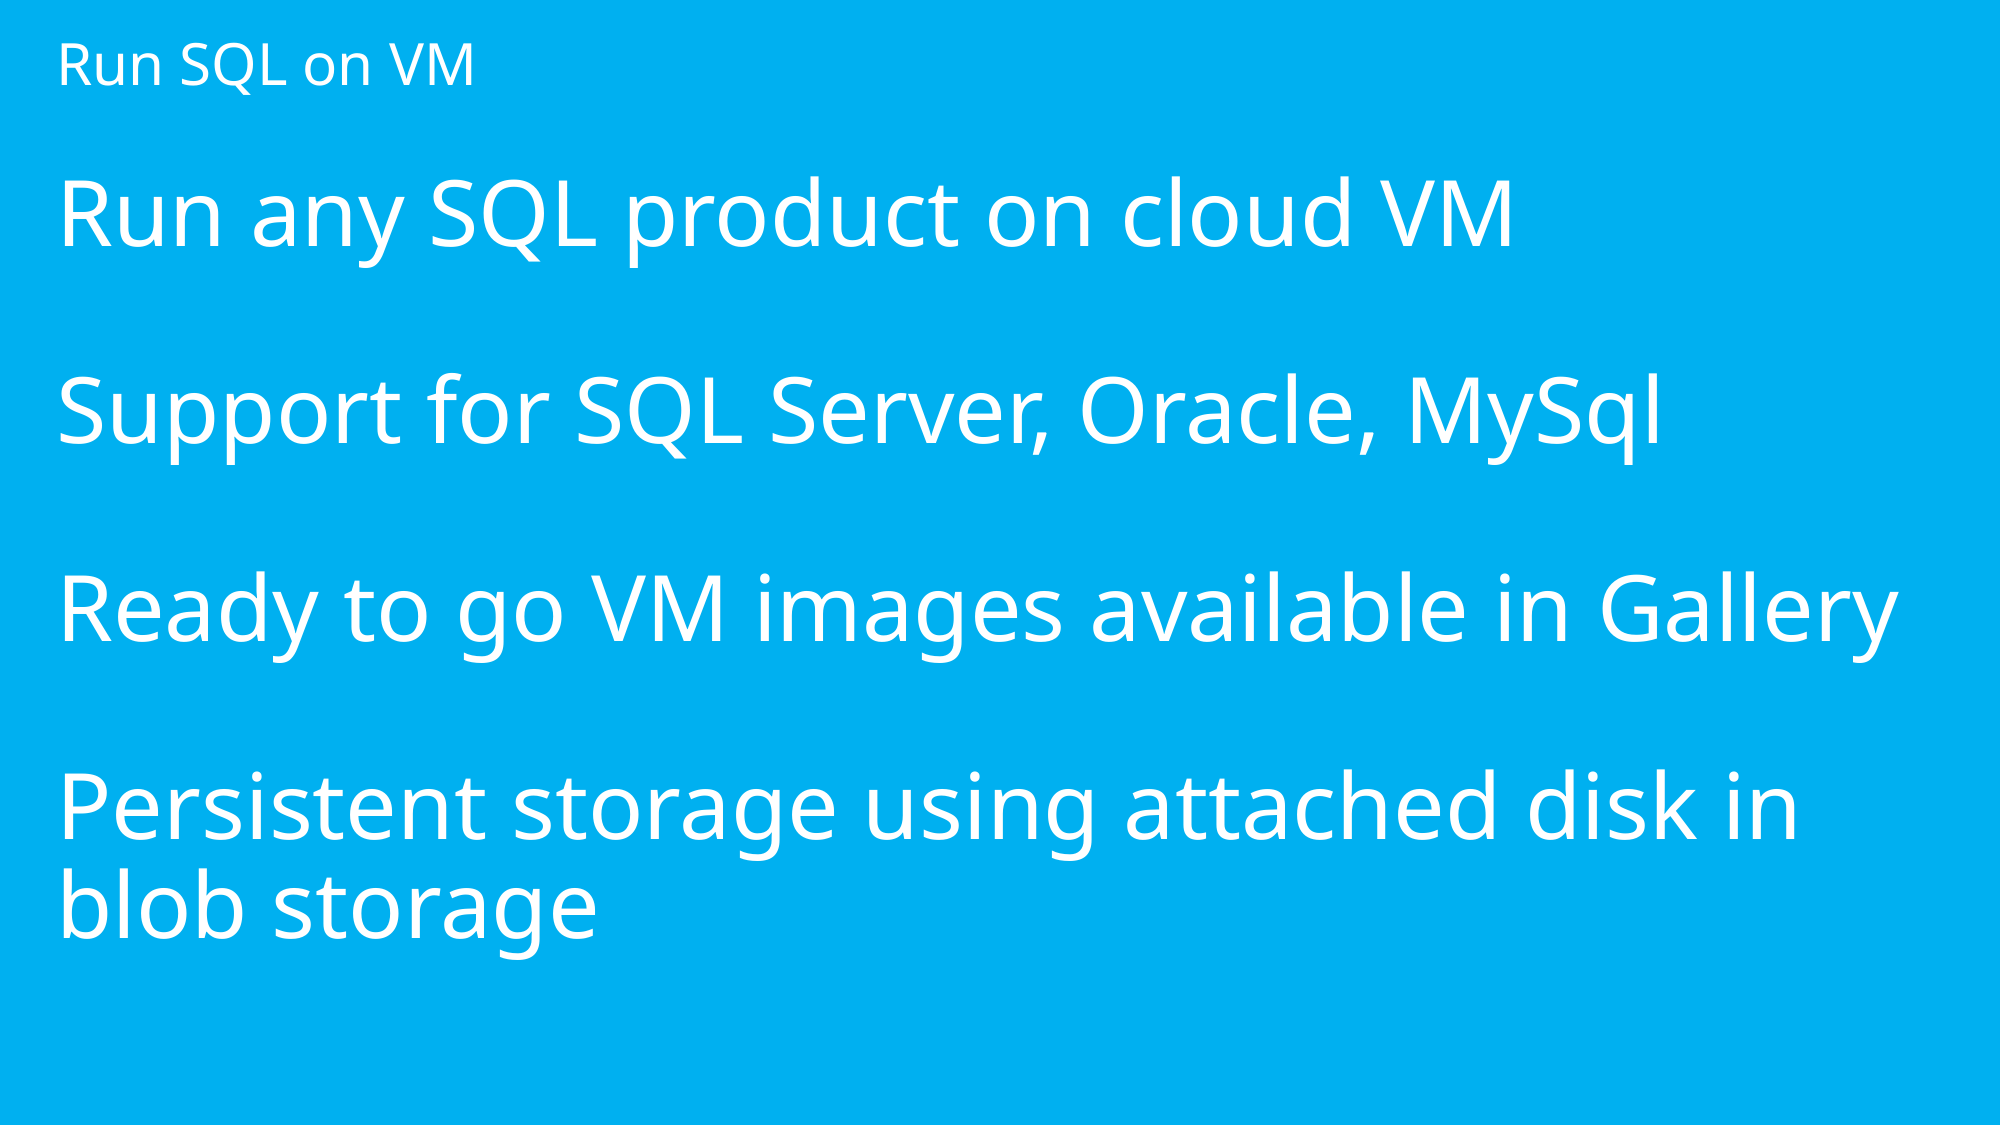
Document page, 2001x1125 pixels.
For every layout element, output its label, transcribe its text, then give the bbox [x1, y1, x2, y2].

list Run any SQL product on cloud VM Support for SQL Server, Oracle, MySql Ready to go VM images available in Gallery Persistent storage using attached disk in blob storage [0, 0, 2000, 1125]
